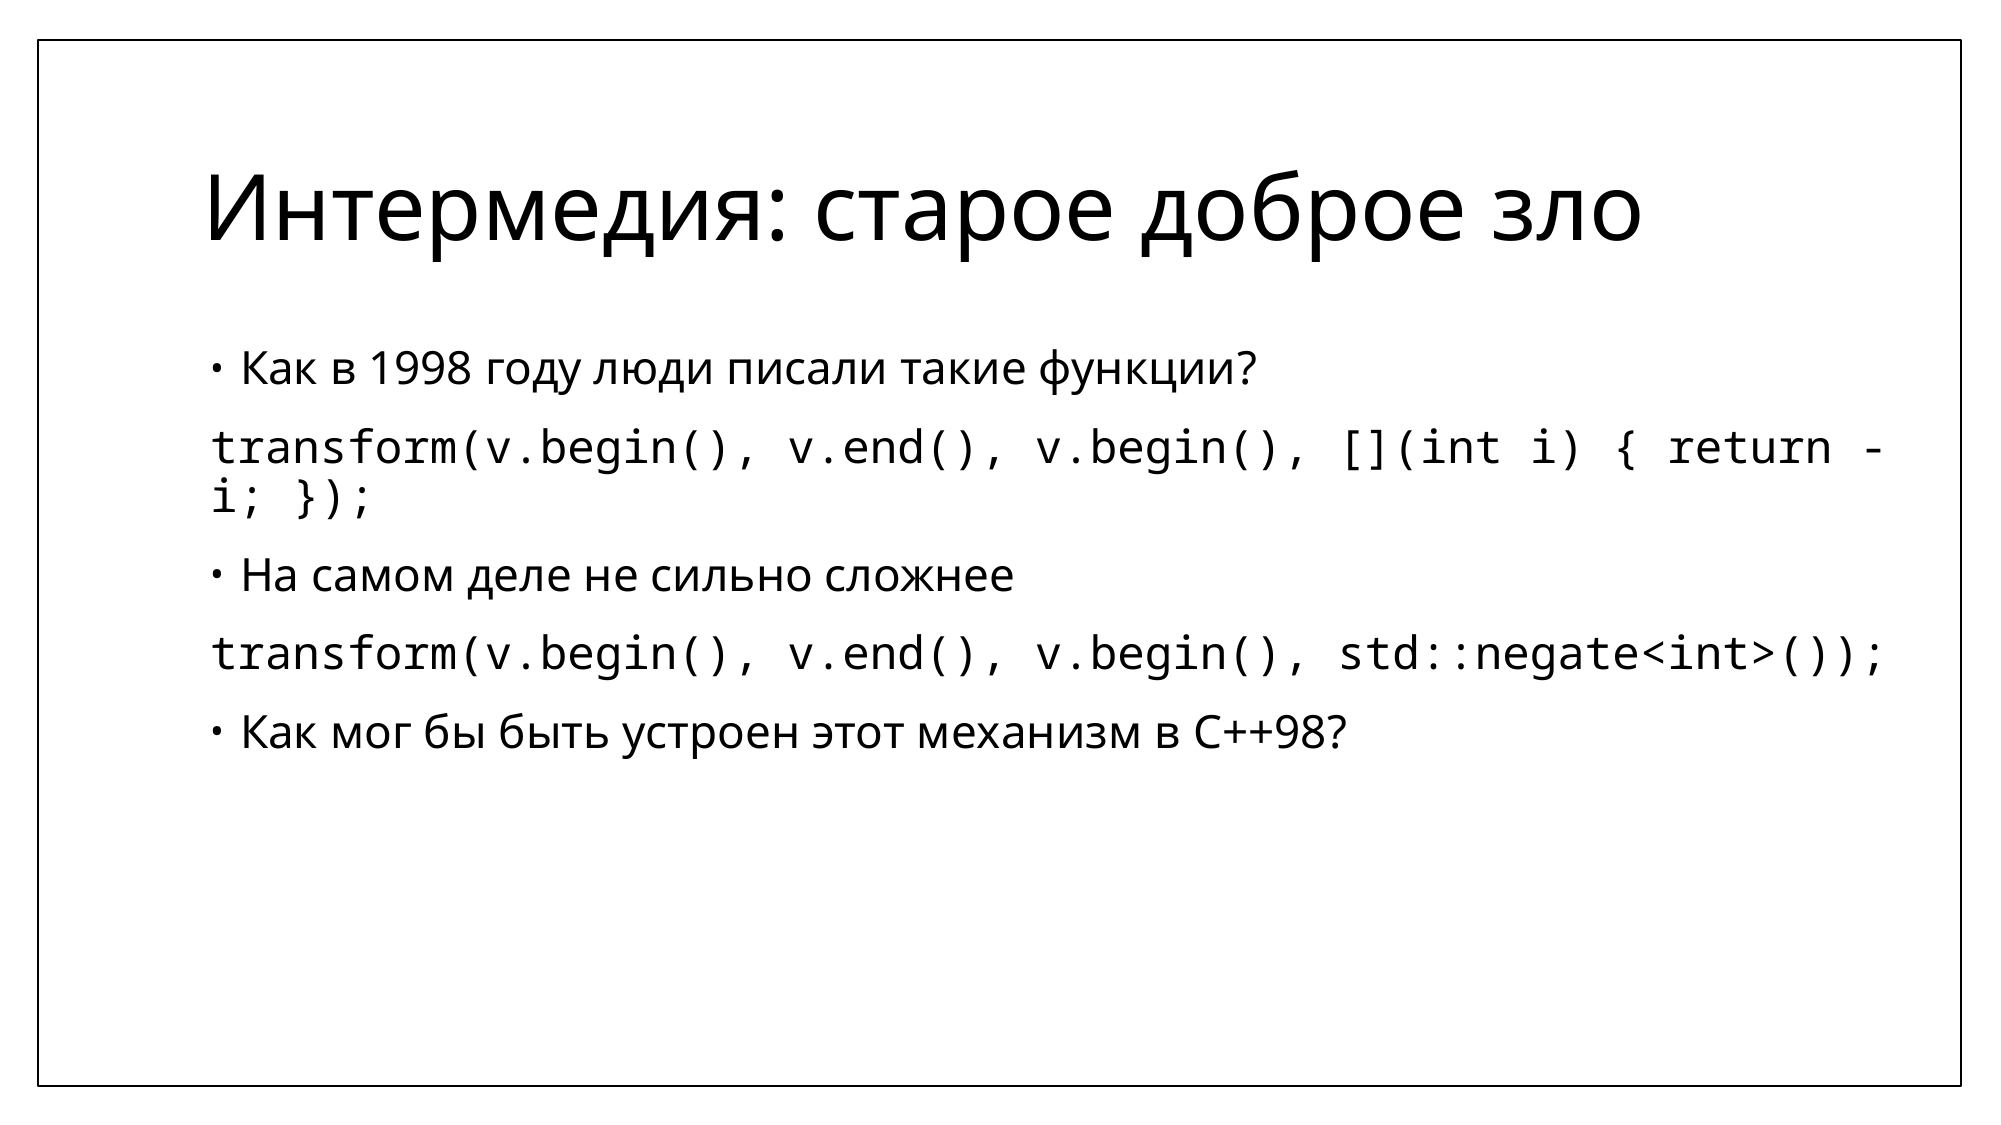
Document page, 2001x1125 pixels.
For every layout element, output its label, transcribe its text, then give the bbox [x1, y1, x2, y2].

list Как в 1998 году люди писали такие функции? transform(v.begin(), v.end(), v.begin(), [](int i) { return -i; }); На самом деле не сильно сложнее transform(v.begin(), v.end(), v.begin(), std::negate<int>()); Как мог бы быть устроен этот механизм в C++98? [187, 337, 1938, 1000]
title Интермедия: старое доброе зло [187, 99, 1808, 323]
